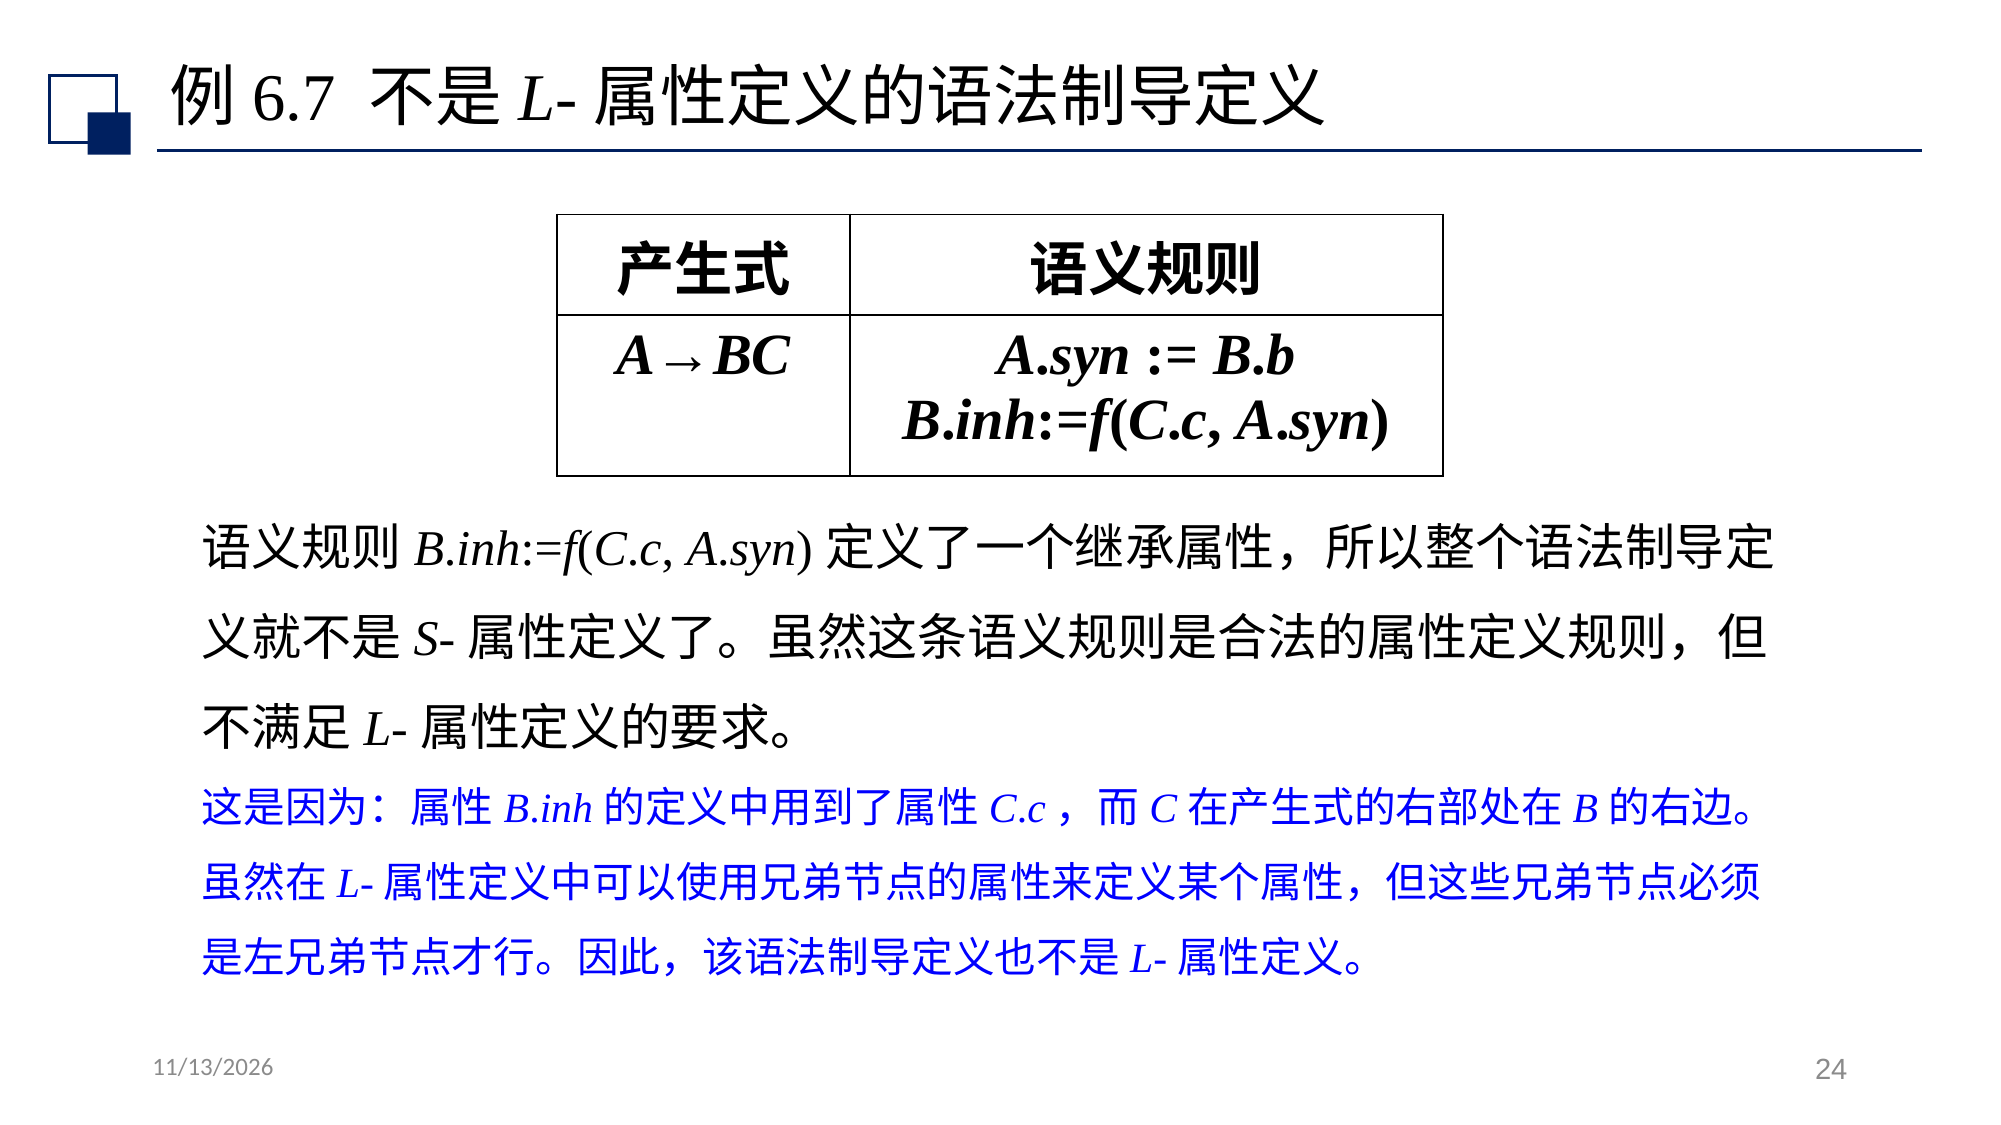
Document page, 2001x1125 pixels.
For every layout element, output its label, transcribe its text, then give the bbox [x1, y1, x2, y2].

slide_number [137, 1042, 588, 1103]
table_cell A.syn := B.b B.inh:=f(C.c, A.syn) [851, 316, 1442, 475]
table_header 语义规则 [851, 215, 1442, 314]
table_header 产生式 [558, 215, 849, 314]
slide_number 24 [1412, 1042, 1863, 1103]
title 例6.7 不是L-属性定义的语法制导定义 [154, 50, 1880, 143]
list 语义规则B.inh:=f(C.c, A.syn)定义了一个继承属性，所以整个语法制导定义就不是S-属性定义了。虽然这条语义规则是合法的属性定义规则，但不满足L-属性定义的要求。 这是因为：属性B.inh的定义中用到了属性C.c，而C在产生式的右部处在B的右边。虽然在L-属性定义中可以使用兄弟节点的属性来定义某个属性，但这些兄弟节点必须是左兄弟节点才行。因此，该语法制导定义也不是L-属性定义。 [186, 477, 1792, 1041]
table_cell A→BC [558, 316, 849, 475]
